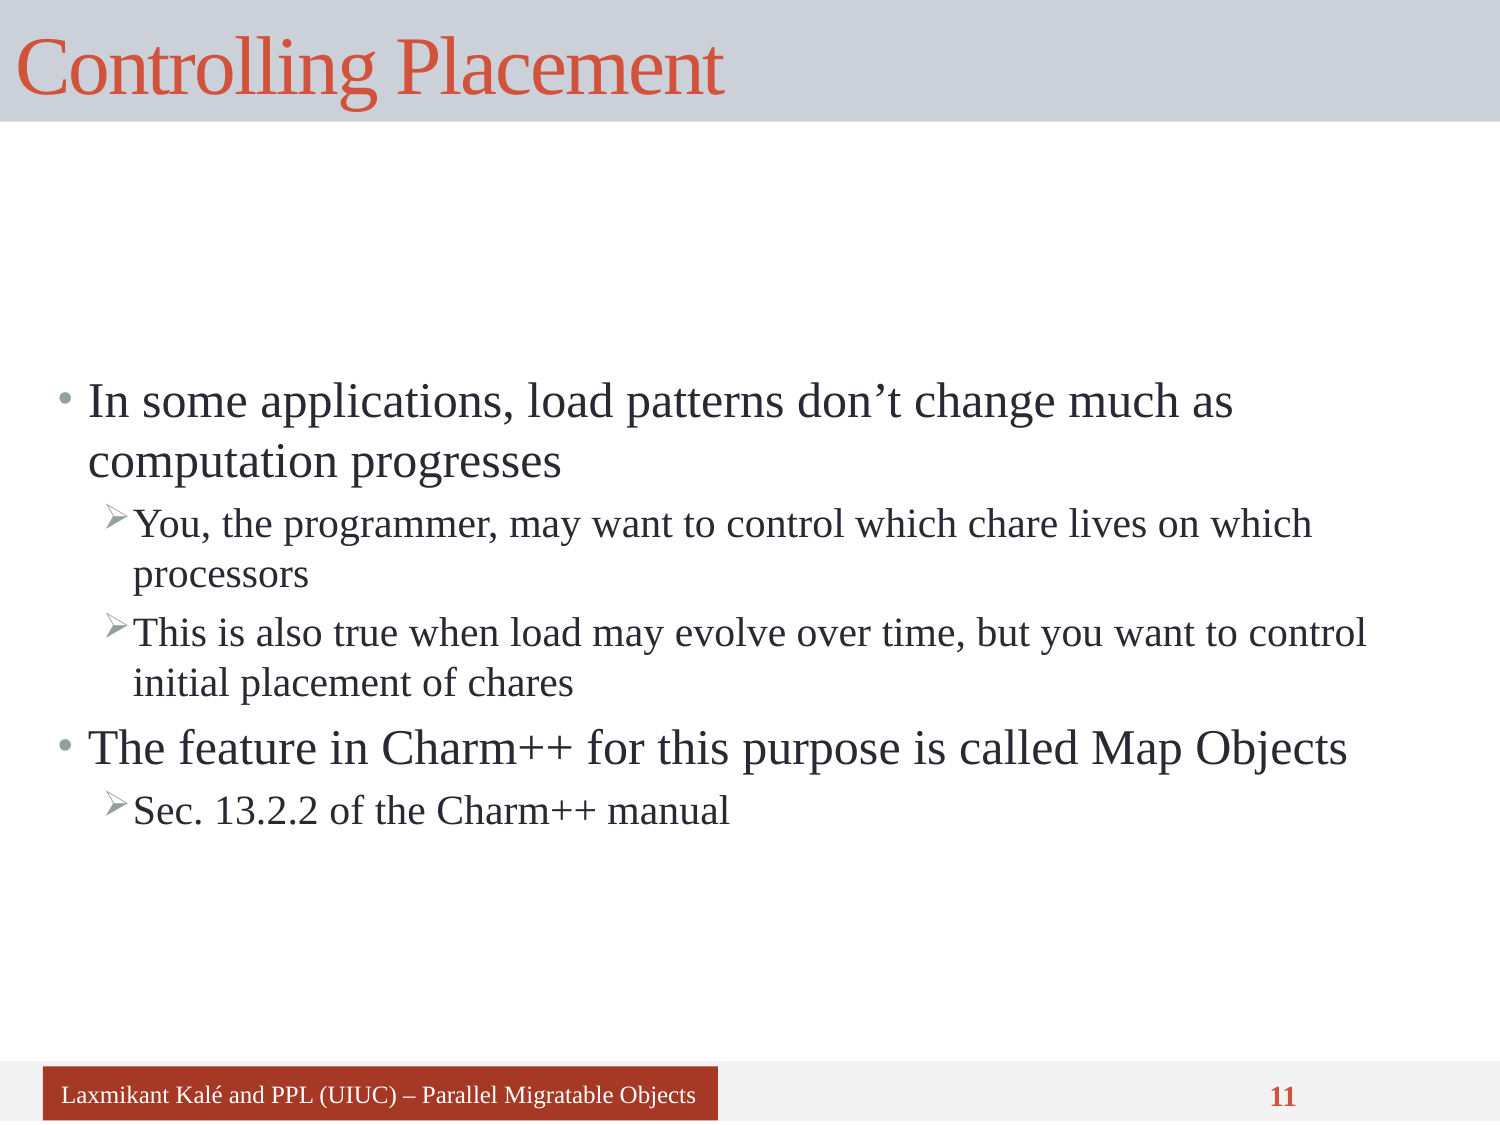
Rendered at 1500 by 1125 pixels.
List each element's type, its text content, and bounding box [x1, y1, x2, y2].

slide_number 11 [1254, 1067, 1457, 1122]
title Controlling Placement [0, 0, 1500, 122]
list In some applications, load patterns don’t change much as computation progresses You, the programmer, may want to control which chare lives on which processors This is also true when load may evolve over time, but you want to control initial placement of chares The feature in Charm++ for this purpose is called Map Objects Sec. 13.2.2 of the Charm++ manual [42, 154, 1457, 1047]
footer Laxmikant Kalé and PPL (UIUC) – Parallel Migratable Objects [42, 1066, 718, 1121]
